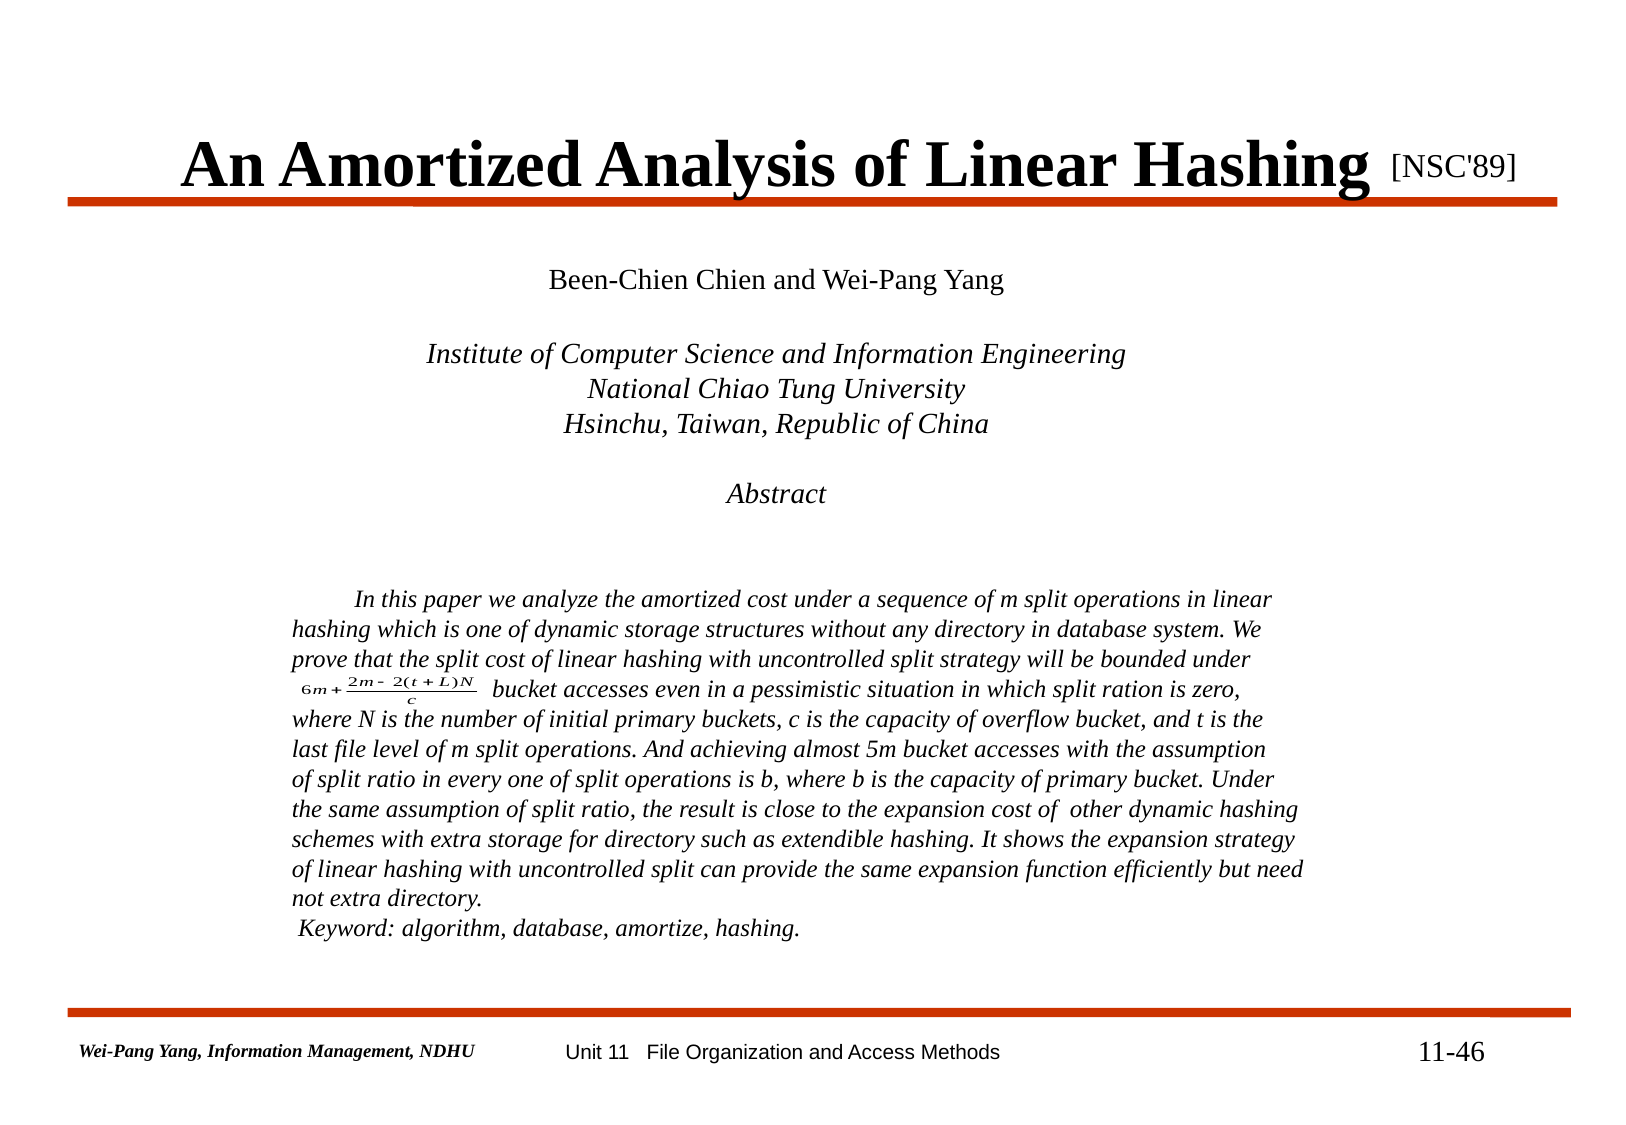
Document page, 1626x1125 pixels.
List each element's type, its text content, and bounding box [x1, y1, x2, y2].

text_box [274, 574, 1324, 980]
text_box [NSC'89] [1301, 116, 1533, 192]
text_box An Amortized Analysis of Linear Hashing Been-Chien Chien and Wei-Pang Yang Institute of Computer Science and Information Engineering National Chiao Tung University Hsinchu, Taiwan, Republic of China Abstract [165, 112, 1388, 518]
